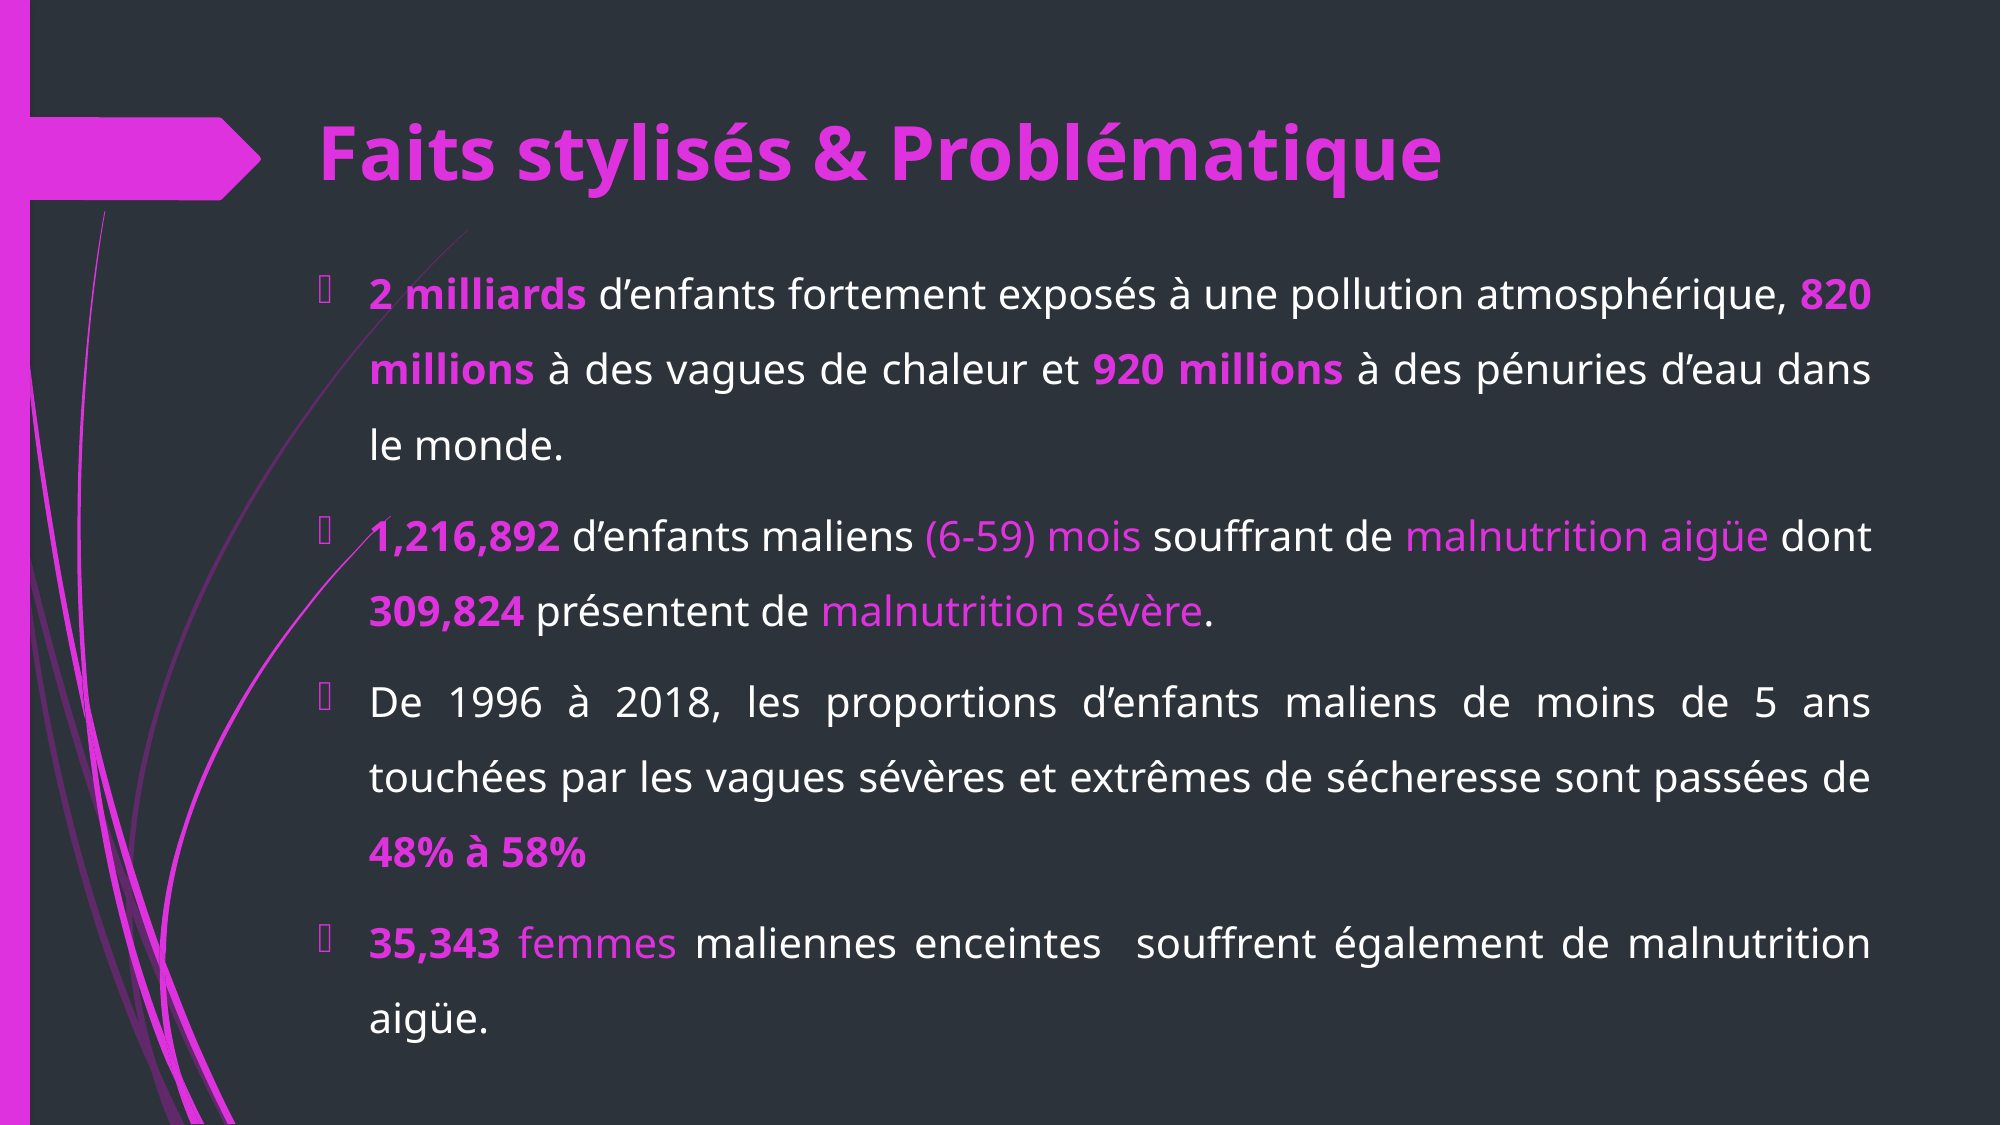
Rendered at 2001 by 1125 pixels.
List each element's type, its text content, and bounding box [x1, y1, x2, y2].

title Faits stylisés & Problématique [302, 97, 1765, 212]
list 2 milliards d’enfants fortement exposés à une pollution atmosphérique, 820 millions à des vagues de chaleur et 920 millions à des pénuries d’eau dans le monde. 1,216,892 d’enfants maliens (6-59) mois souffrant de malnutrition aigüe dont 309,824 présentent de malnutrition sévère. De 1996 à 2018, les proportions d’enfants maliens de moins de 5 ans touchées par les vagues sévères et extrêmes de sécheresse sont passées de 48% à 58% 35,343 femmes maliennes enceintes souffrent également de malnutrition aigüe. [302, 235, 1888, 1057]
